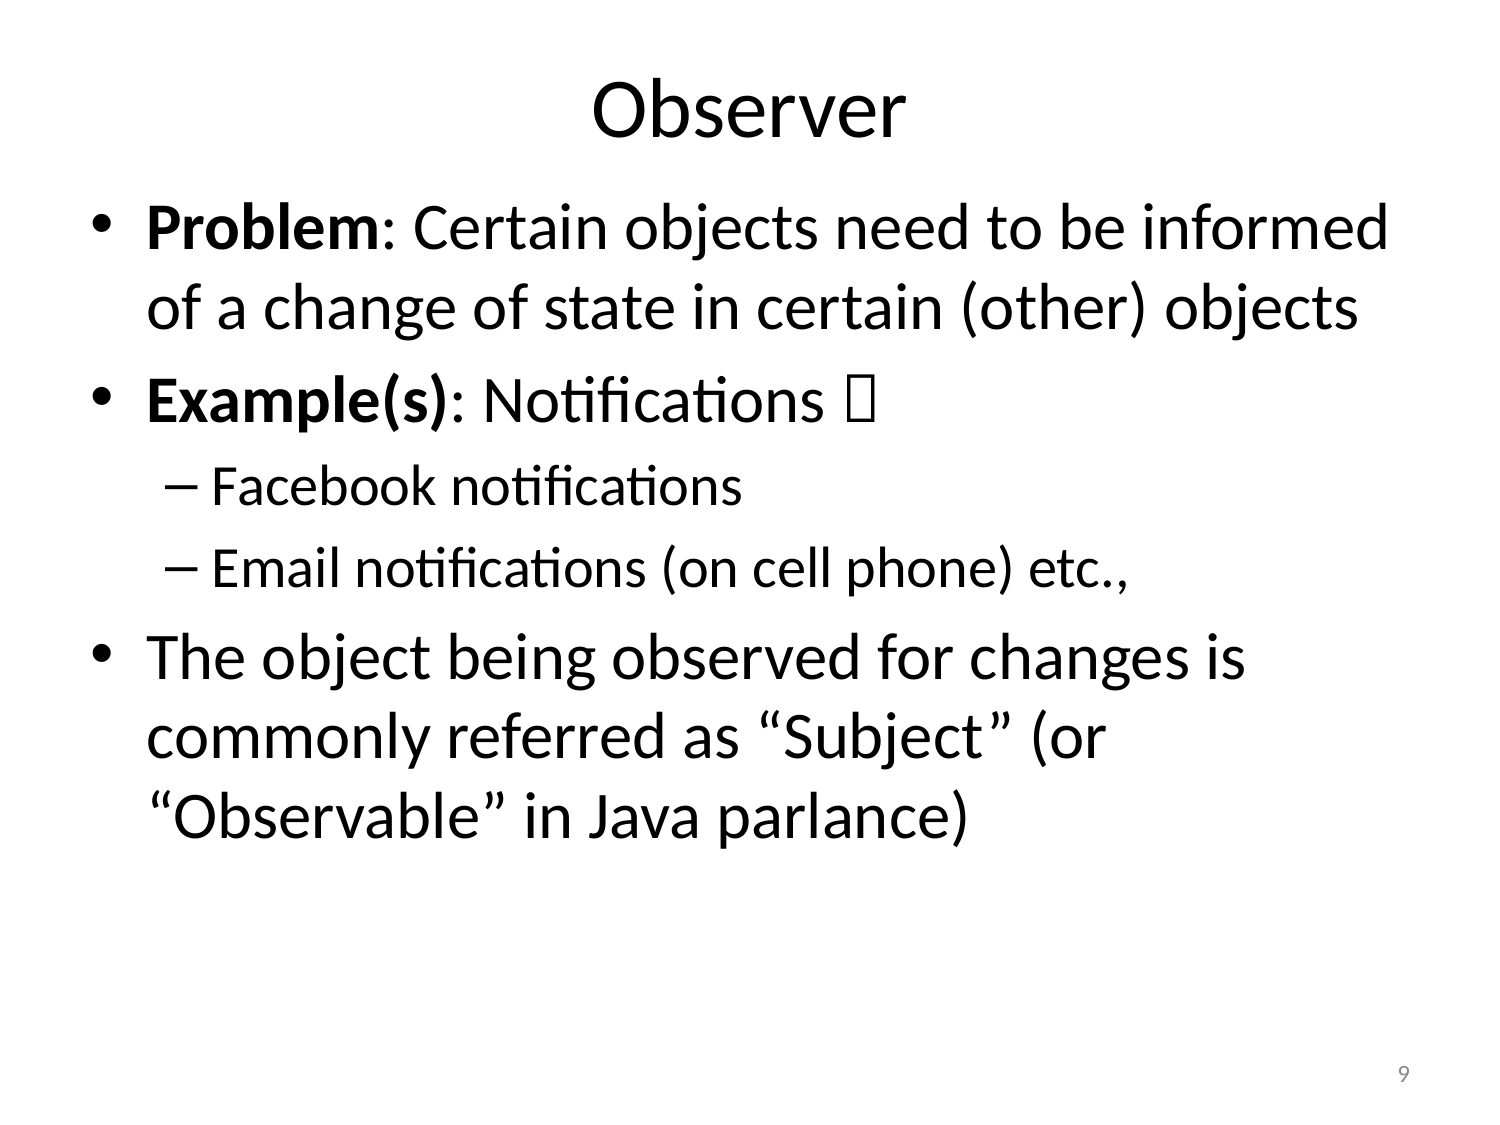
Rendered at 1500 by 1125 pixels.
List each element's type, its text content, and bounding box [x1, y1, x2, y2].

title Observer [75, 45, 1425, 163]
slide_number 9 [1074, 1042, 1425, 1103]
list Problem: Certain objects need to be informed of a change of state in certain (other) objects Example(s): Notifications  Facebook notifications Email notifications (on cell phone) etc., The object being observed for changes is commonly referred as “Subject” (or “Observable” in Java parlance) [75, 174, 1425, 1025]
